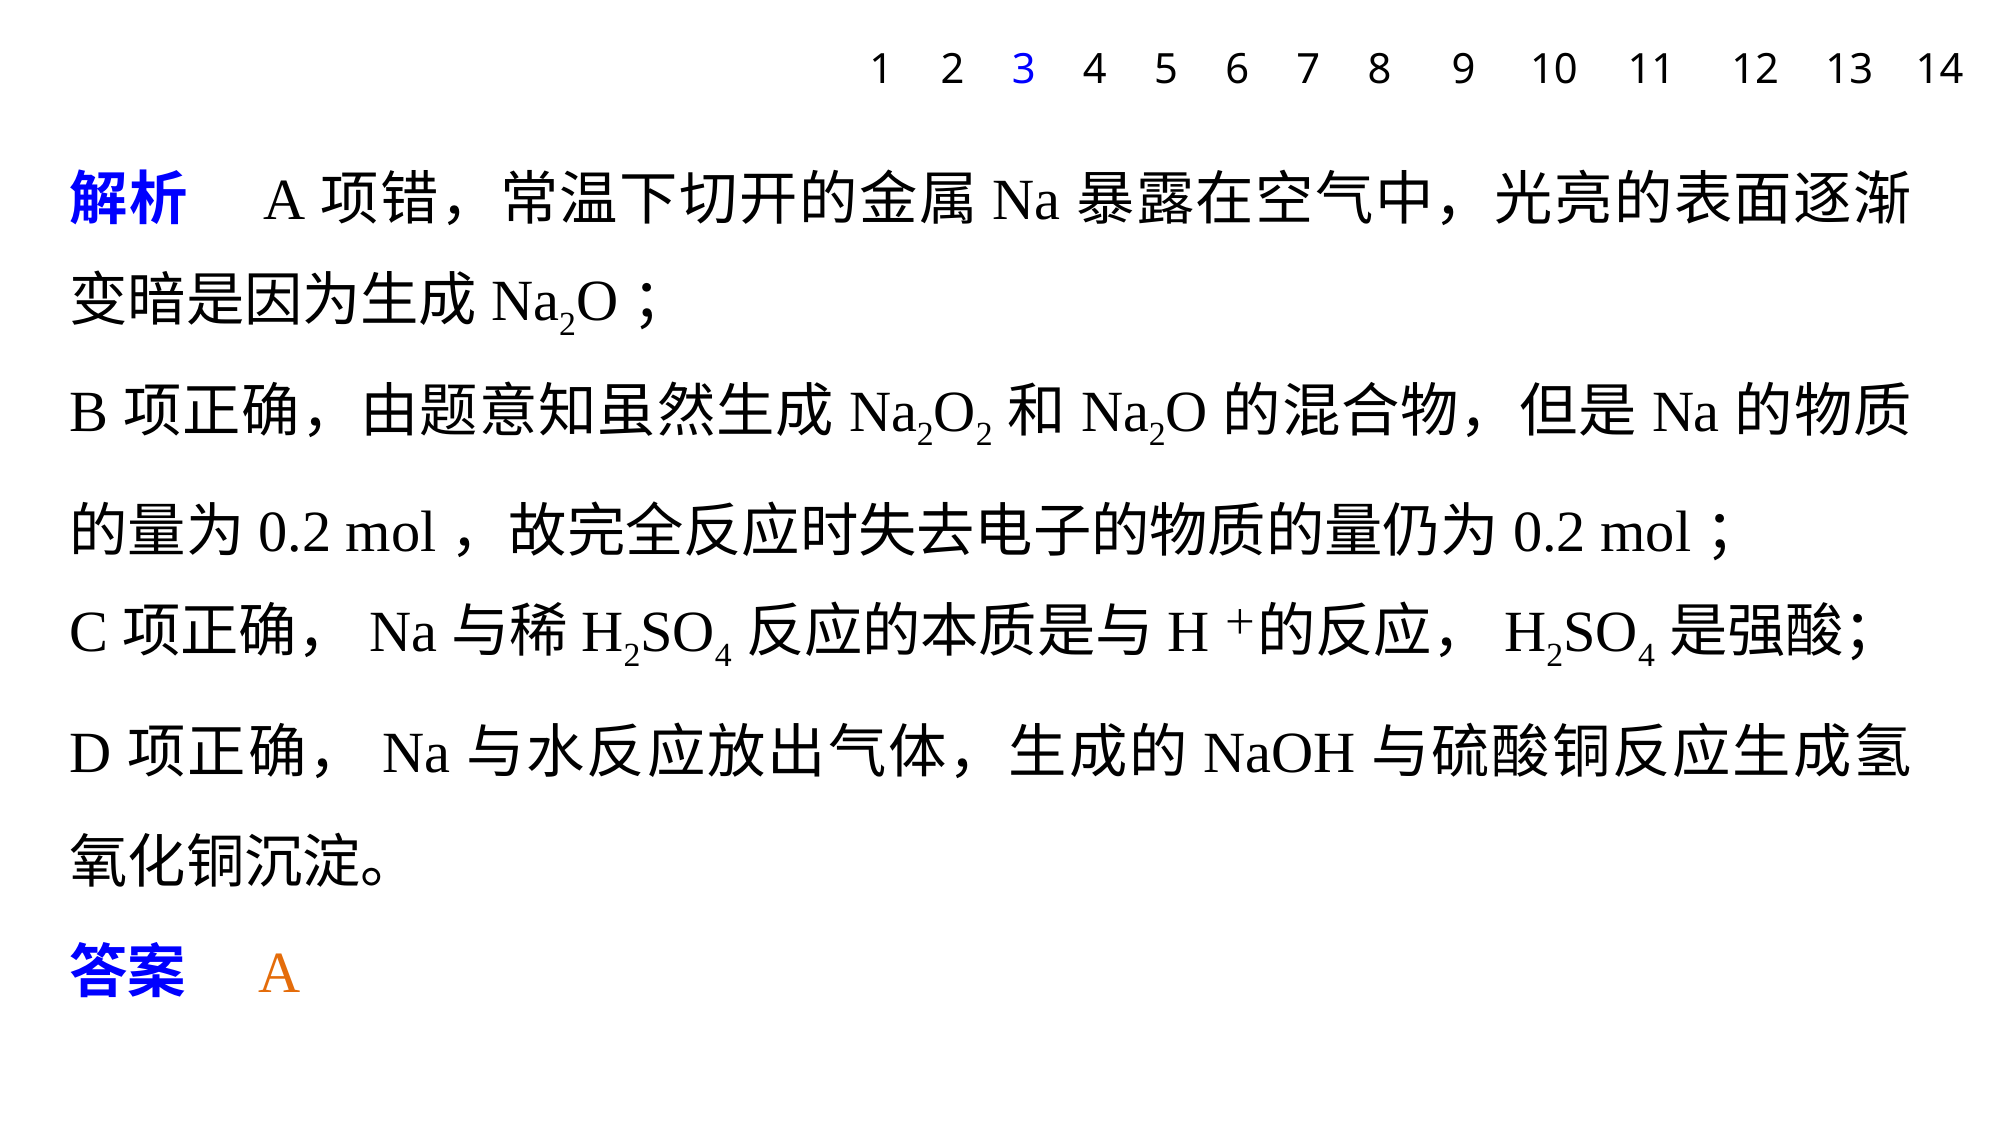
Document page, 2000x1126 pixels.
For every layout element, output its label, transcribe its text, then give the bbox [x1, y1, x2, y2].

text_box 10 [1507, 19, 1599, 114]
text_box 3 [996, 19, 1056, 114]
text_box 2 [925, 19, 985, 114]
text_box 14 [1905, 19, 1984, 114]
text_box 12 [1707, 19, 1800, 114]
text_box 5 [1139, 19, 1199, 114]
text_box 9 [1423, 19, 1496, 114]
text_box 13 [1811, 19, 1894, 114]
text_box 6 [1210, 19, 1270, 114]
text_box 11 [1610, 19, 1696, 114]
text_box 8 [1352, 19, 1412, 114]
text_box 解析 A项错，常温下切开的金属Na暴露在空气中，光亮的表面逐渐变暗是因为生成Na2O； B项正确，由题意知虽然生成Na2O2和Na2O的混合物，但是Na的物质的量为0.2 mol，故完全反应时失去电子的物质的量仍为0.2 mol； C项正确，Na与稀H2SO4反应的本质是与H＋的反应，H2SO4是强酸； D项正确，Na与水反应放出气体，生成的NaOH与硫酸铜反应生成氢氧化铜沉淀。 答案 A [54, 113, 1927, 1012]
text_box 1 [854, 19, 914, 114]
text_box 4 [1067, 19, 1127, 114]
text_box 7 [1281, 19, 1341, 114]
